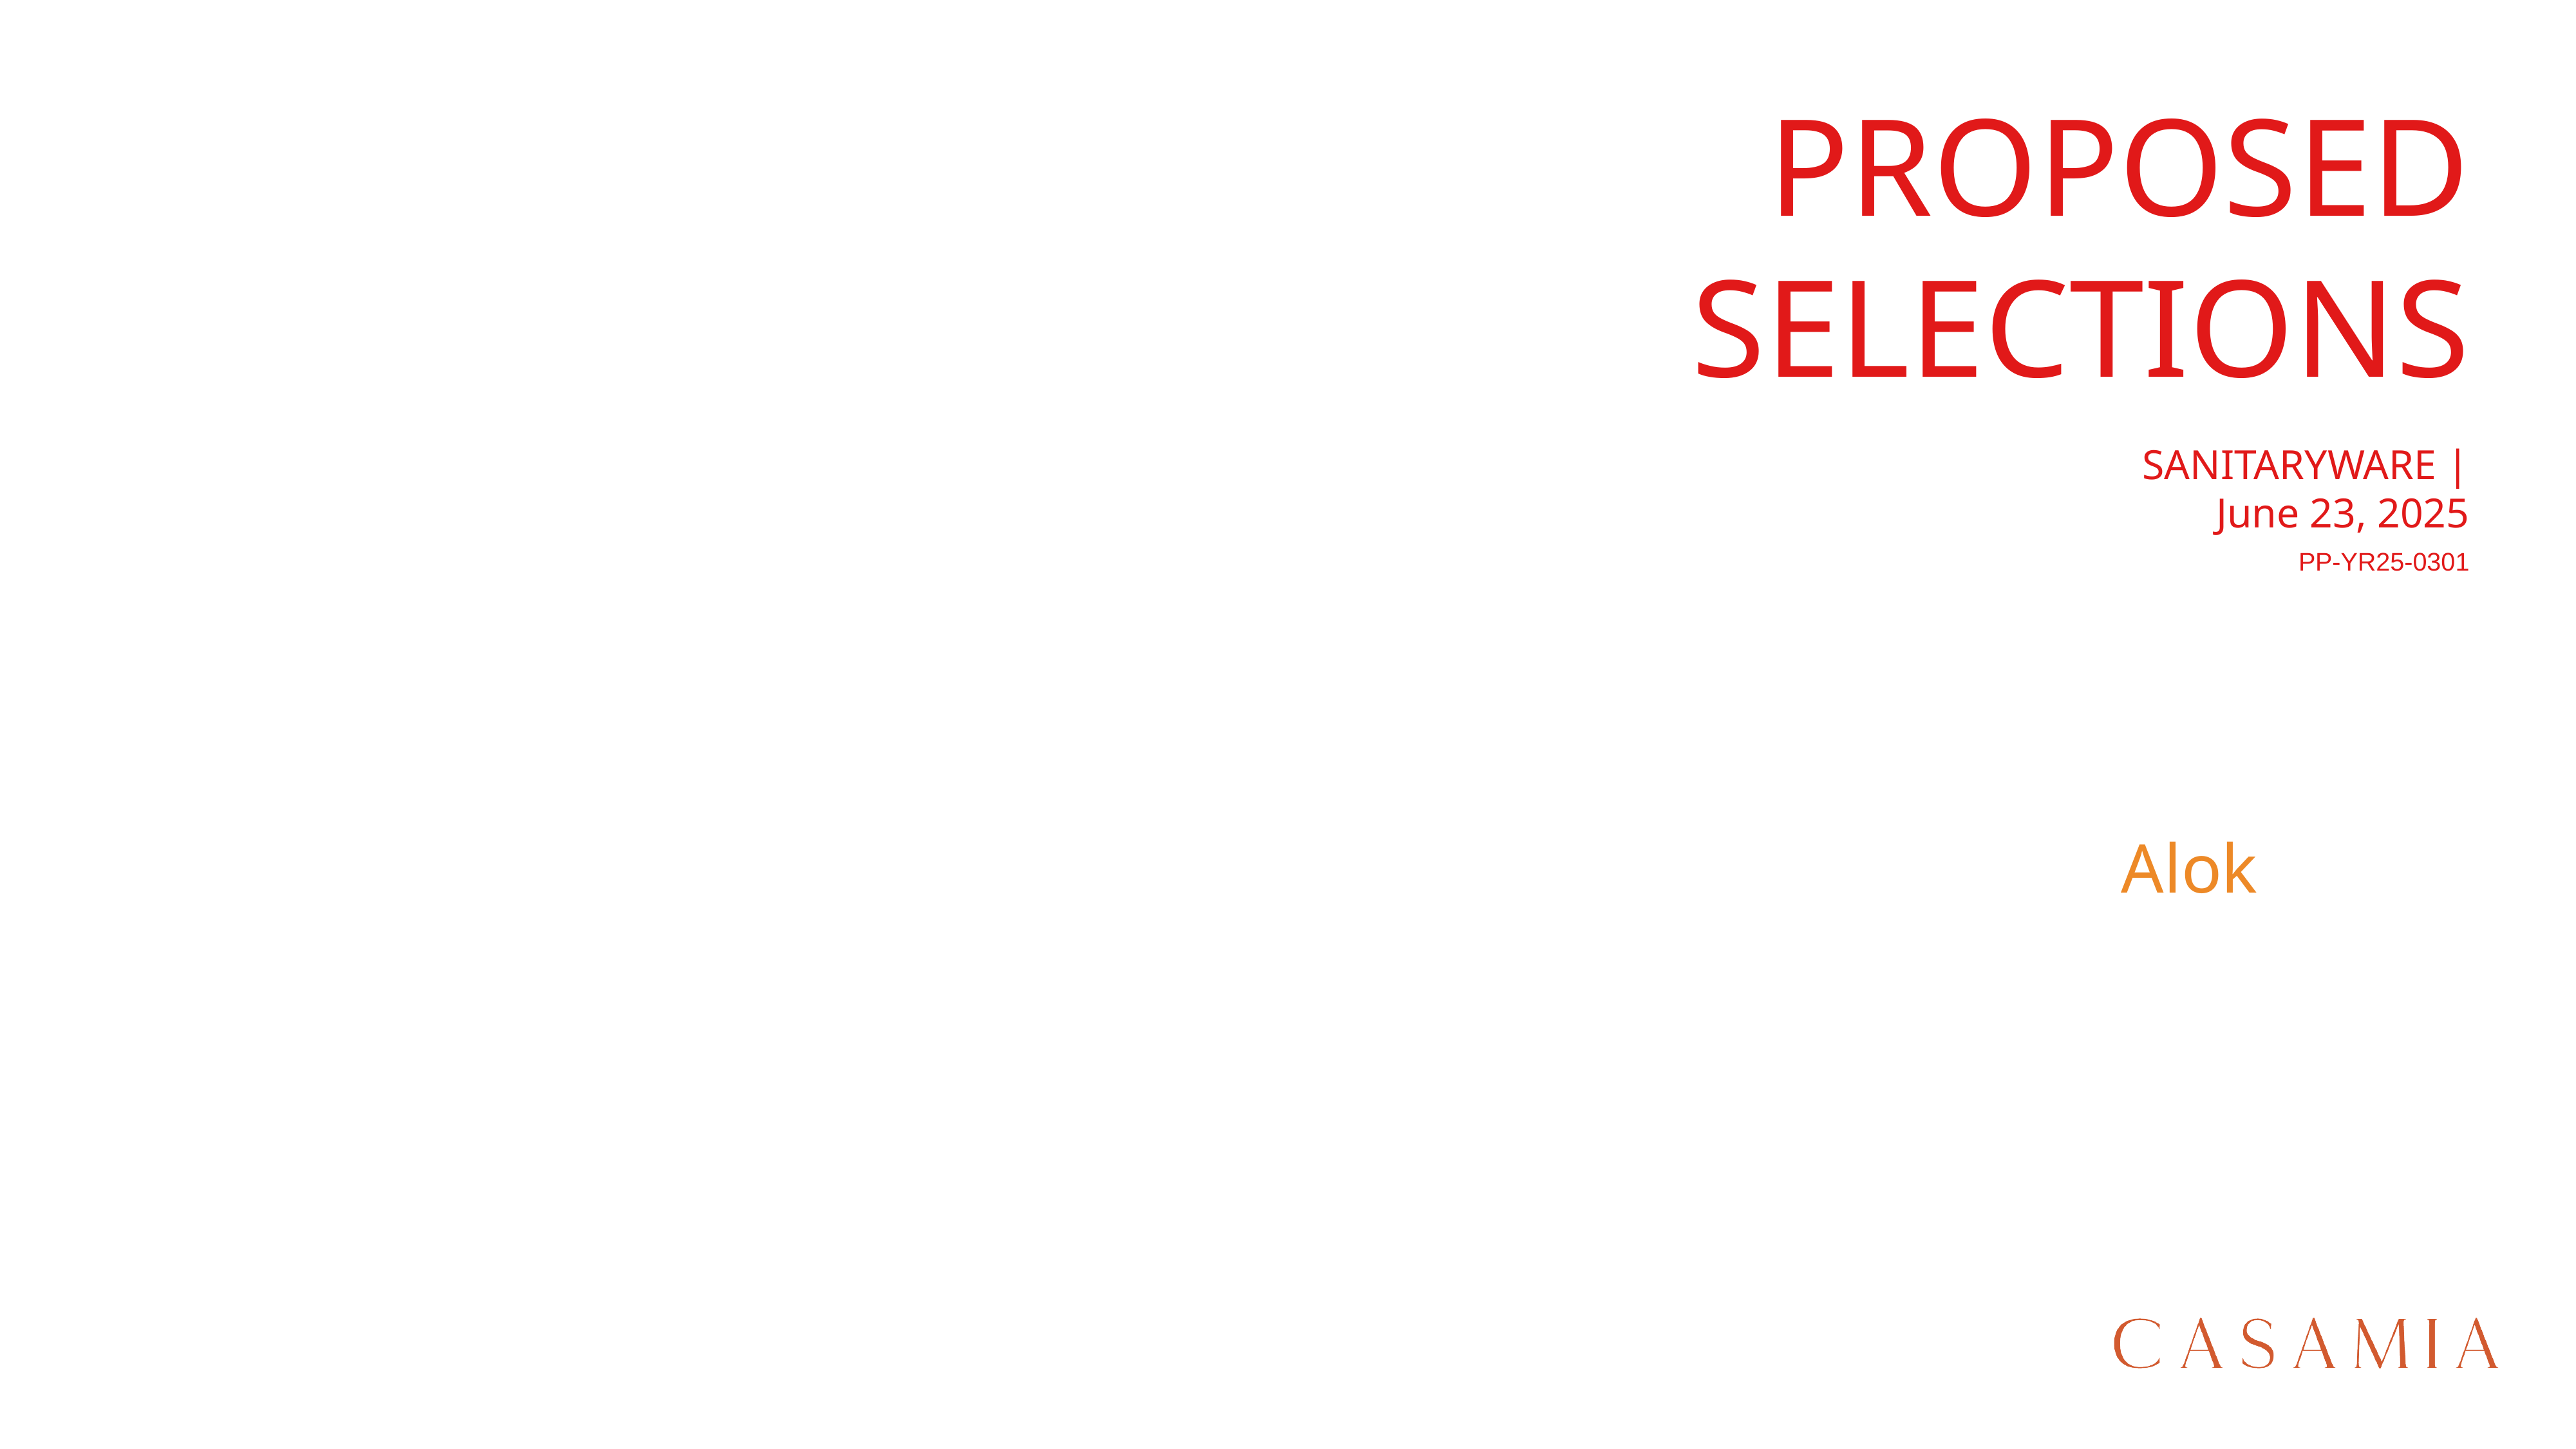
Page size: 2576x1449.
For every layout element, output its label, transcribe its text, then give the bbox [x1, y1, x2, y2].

text_box Alok [2111, 820, 2268, 911]
text_box SANITARYWARE | [1513, 435, 2479, 483]
text_box PROPOSED SELECTIONS [1513, 77, 2479, 409]
text_box PP-YR25-0301 [1513, 540, 2479, 582]
text_box June 23, 2025 [1513, 483, 2479, 540]
picture [2064, 1245, 2547, 1440]
